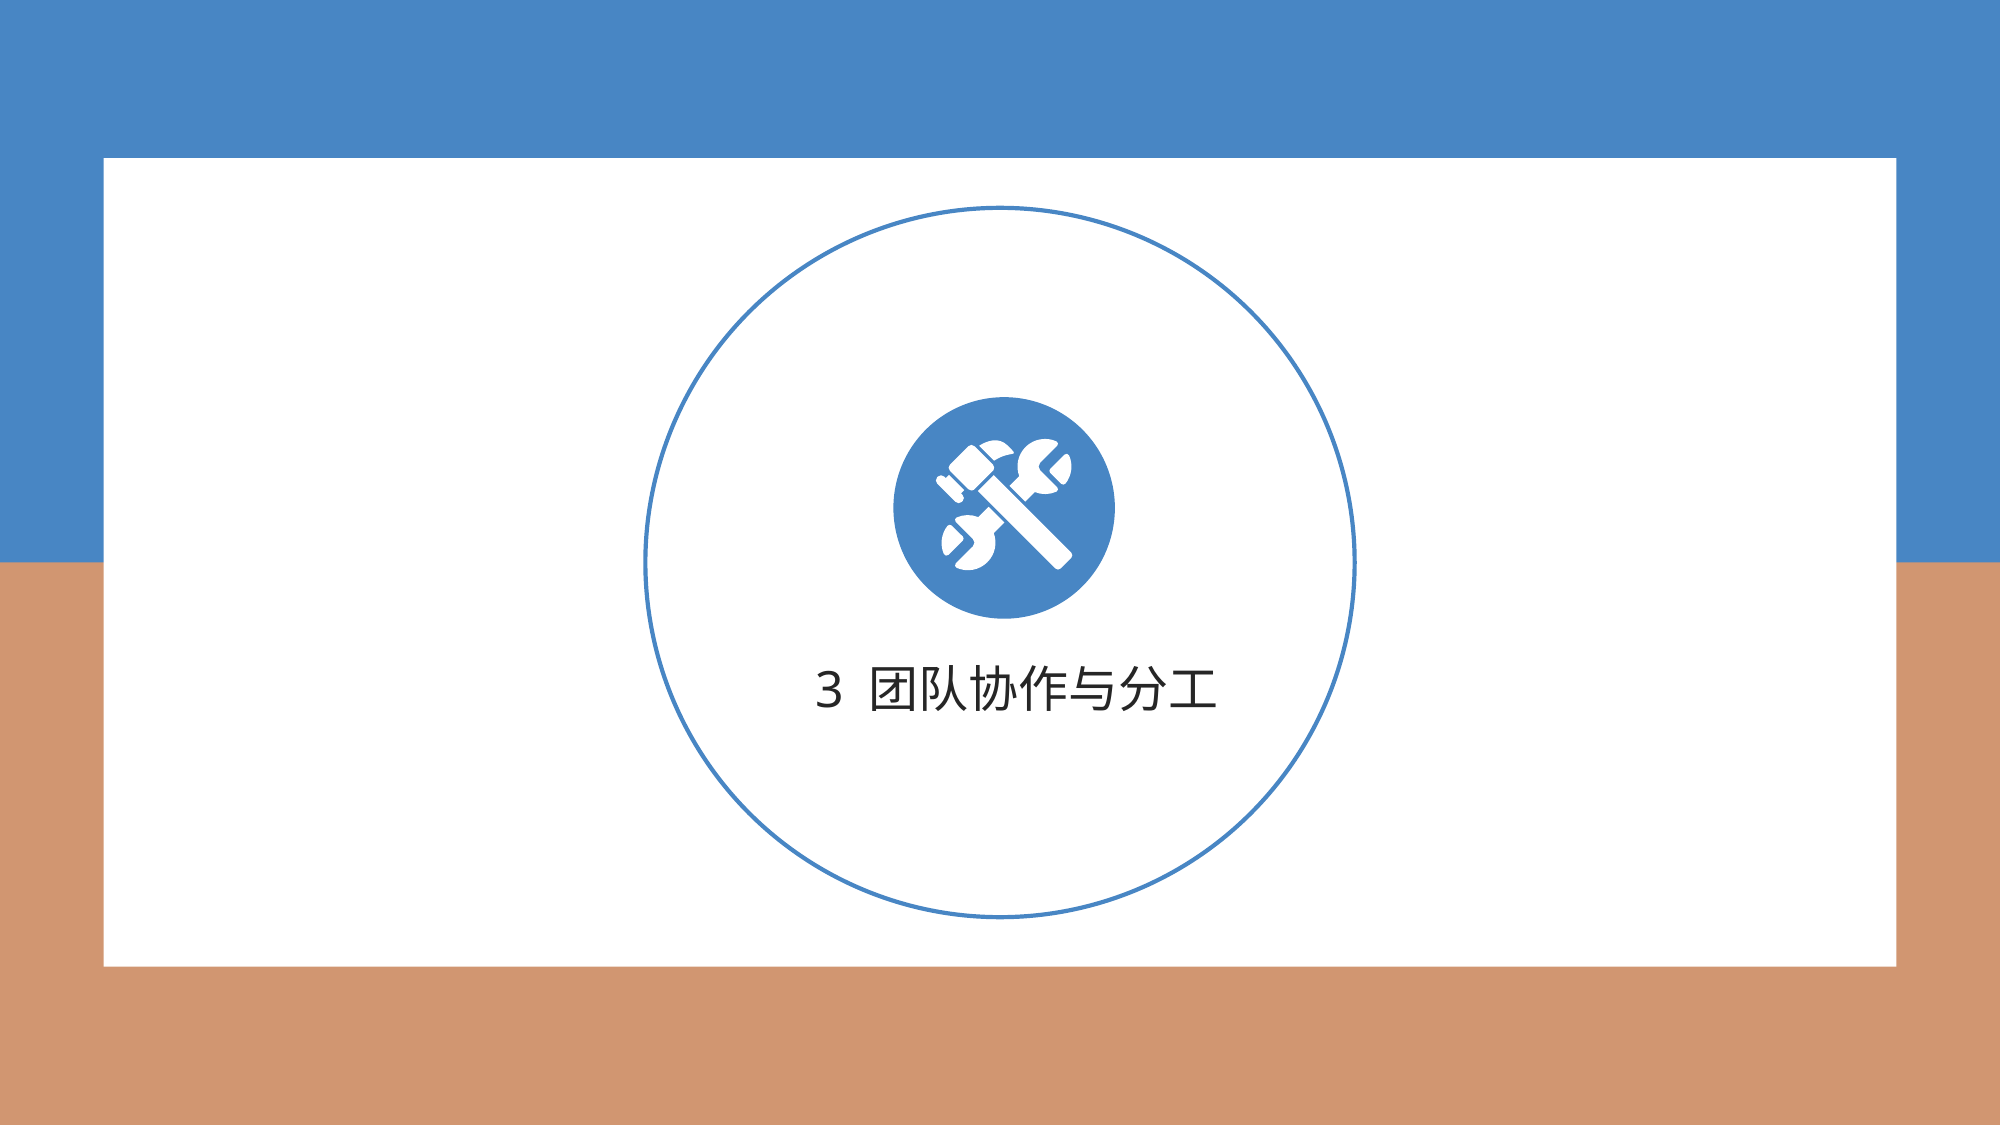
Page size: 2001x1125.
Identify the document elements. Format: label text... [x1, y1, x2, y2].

text_box [1009, 438, 1058, 502]
text_box [644, 206, 1356, 919]
text_box [977, 475, 1073, 570]
text_box [1049, 453, 1072, 485]
text_box [892, 396, 1116, 620]
text_box [941, 524, 964, 556]
text_box [979, 440, 1014, 461]
text_box [102, 157, 1897, 968]
text_box 3 团队协作与分工 [795, 650, 1239, 725]
text_box [955, 506, 1005, 571]
text_box [935, 474, 965, 504]
text_box [948, 444, 995, 491]
